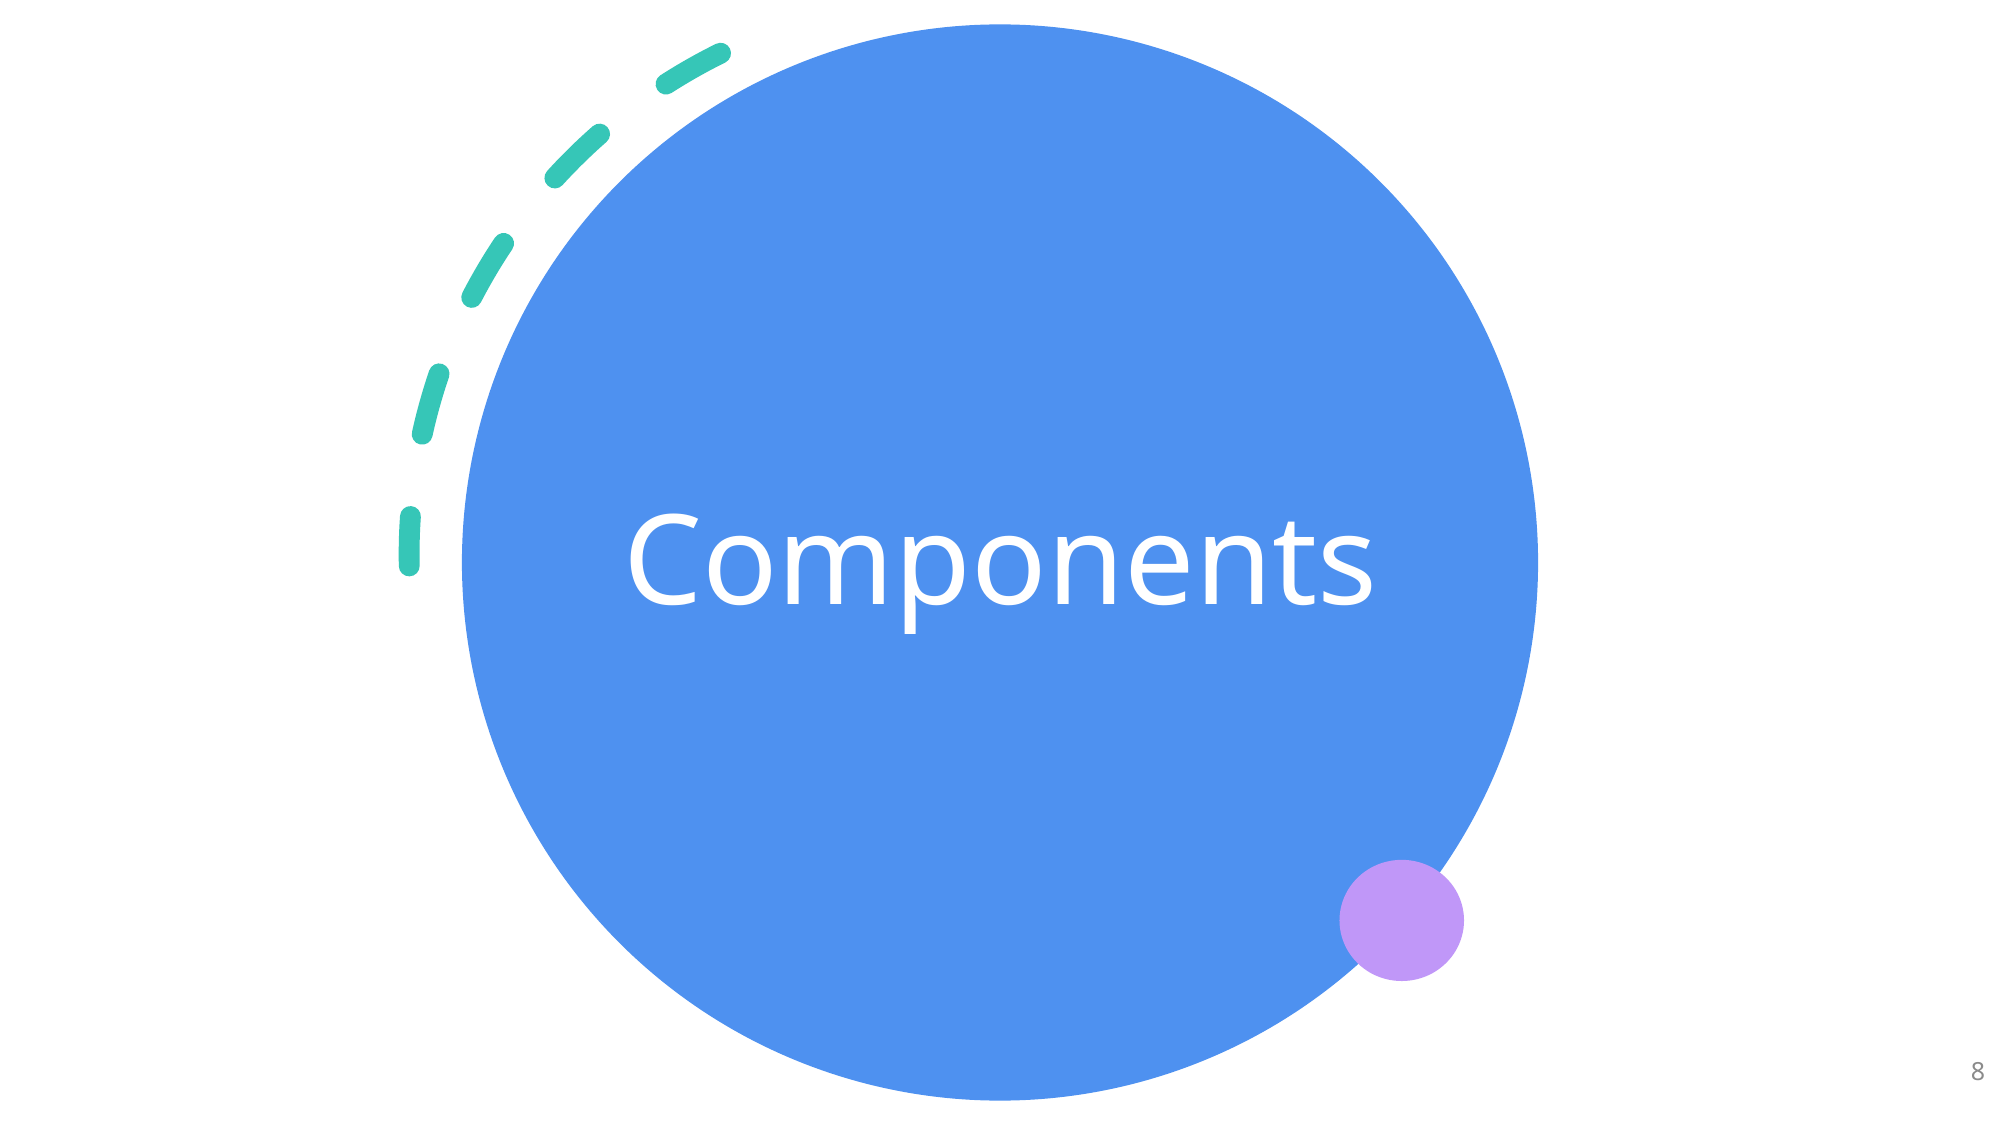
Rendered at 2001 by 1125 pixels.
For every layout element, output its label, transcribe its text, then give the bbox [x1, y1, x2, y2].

slide_number 8 [1550, 1042, 2000, 1103]
title Components [544, 226, 1457, 639]
